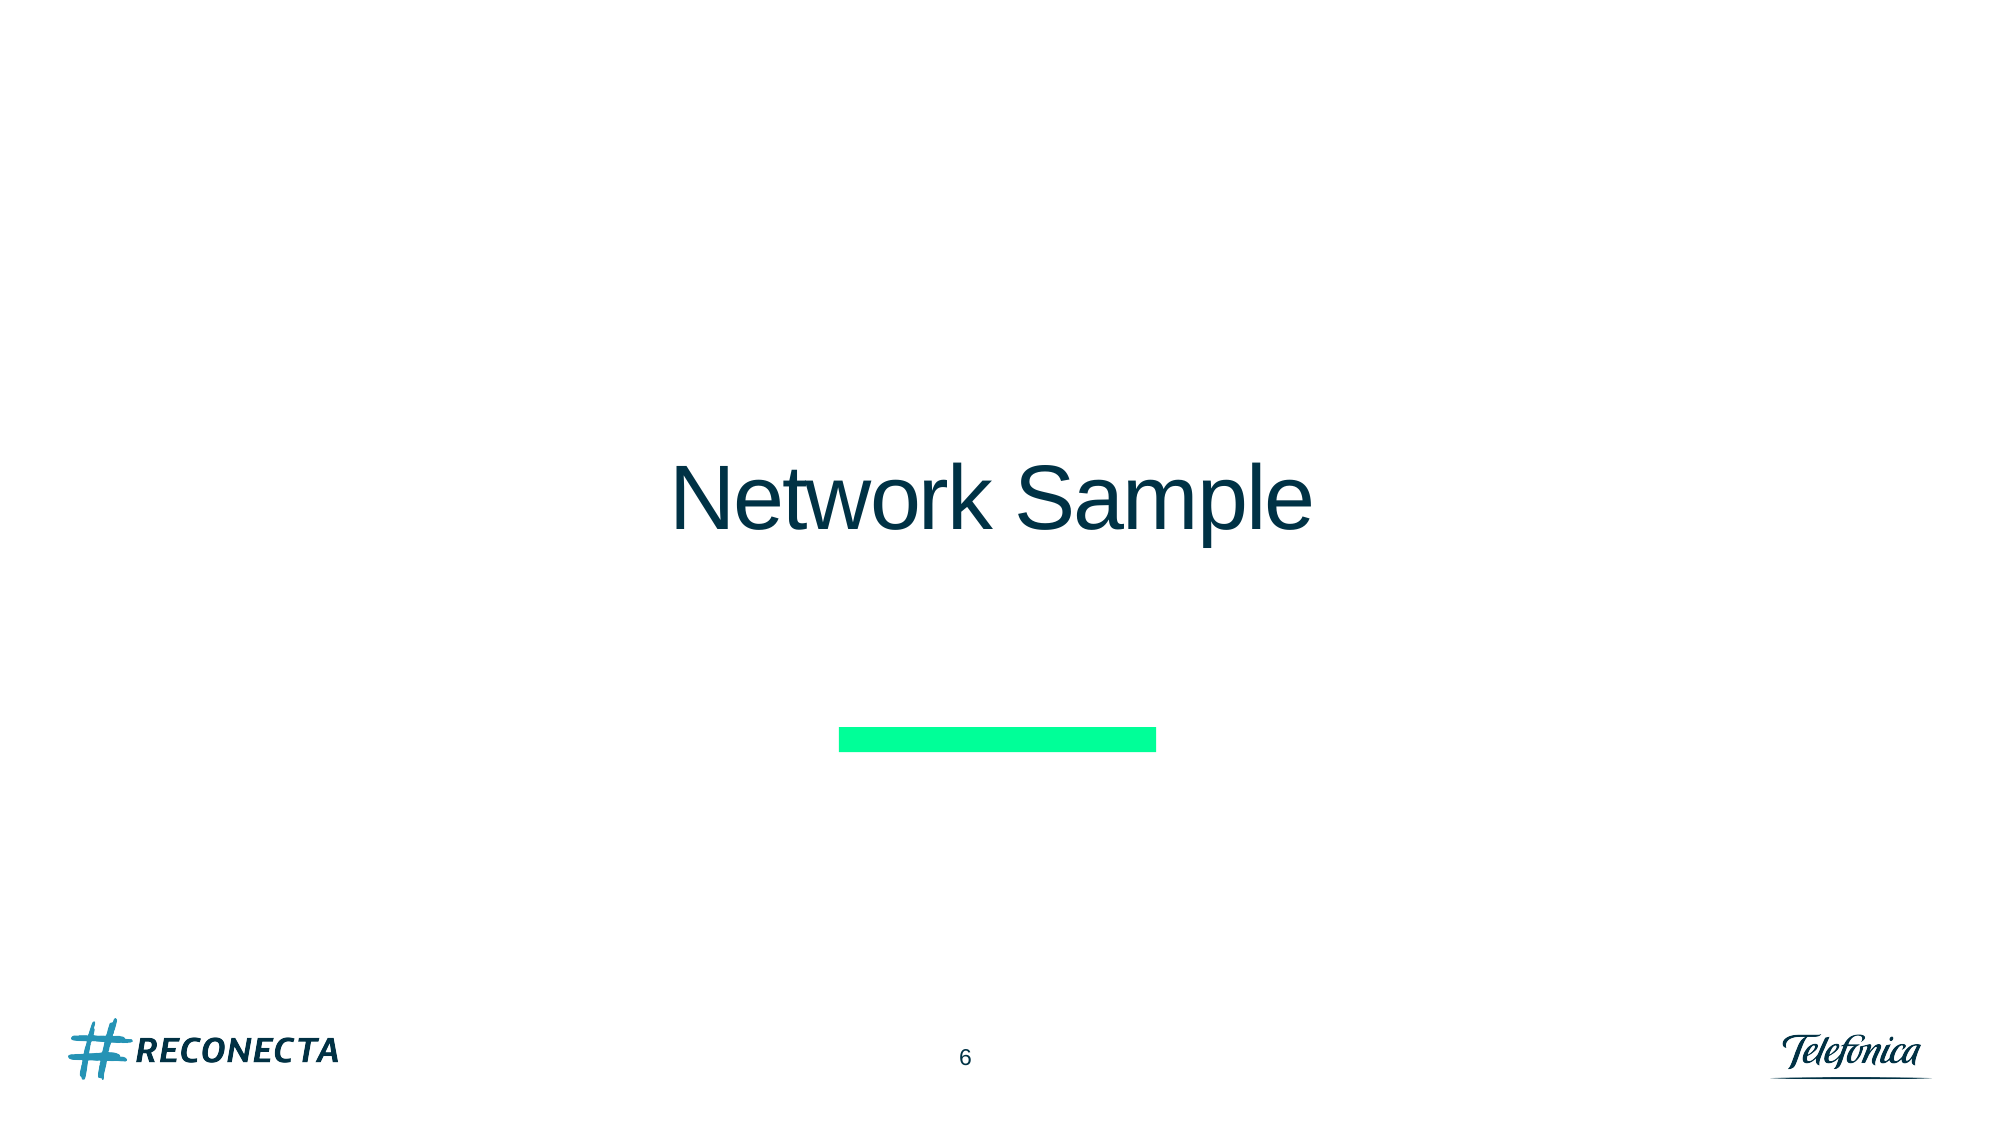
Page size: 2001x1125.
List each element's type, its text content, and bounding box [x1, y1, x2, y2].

picture [68, 1018, 341, 1080]
list Network Sample [65, 250, 1920, 735]
picture [1770, 1034, 1940, 1089]
